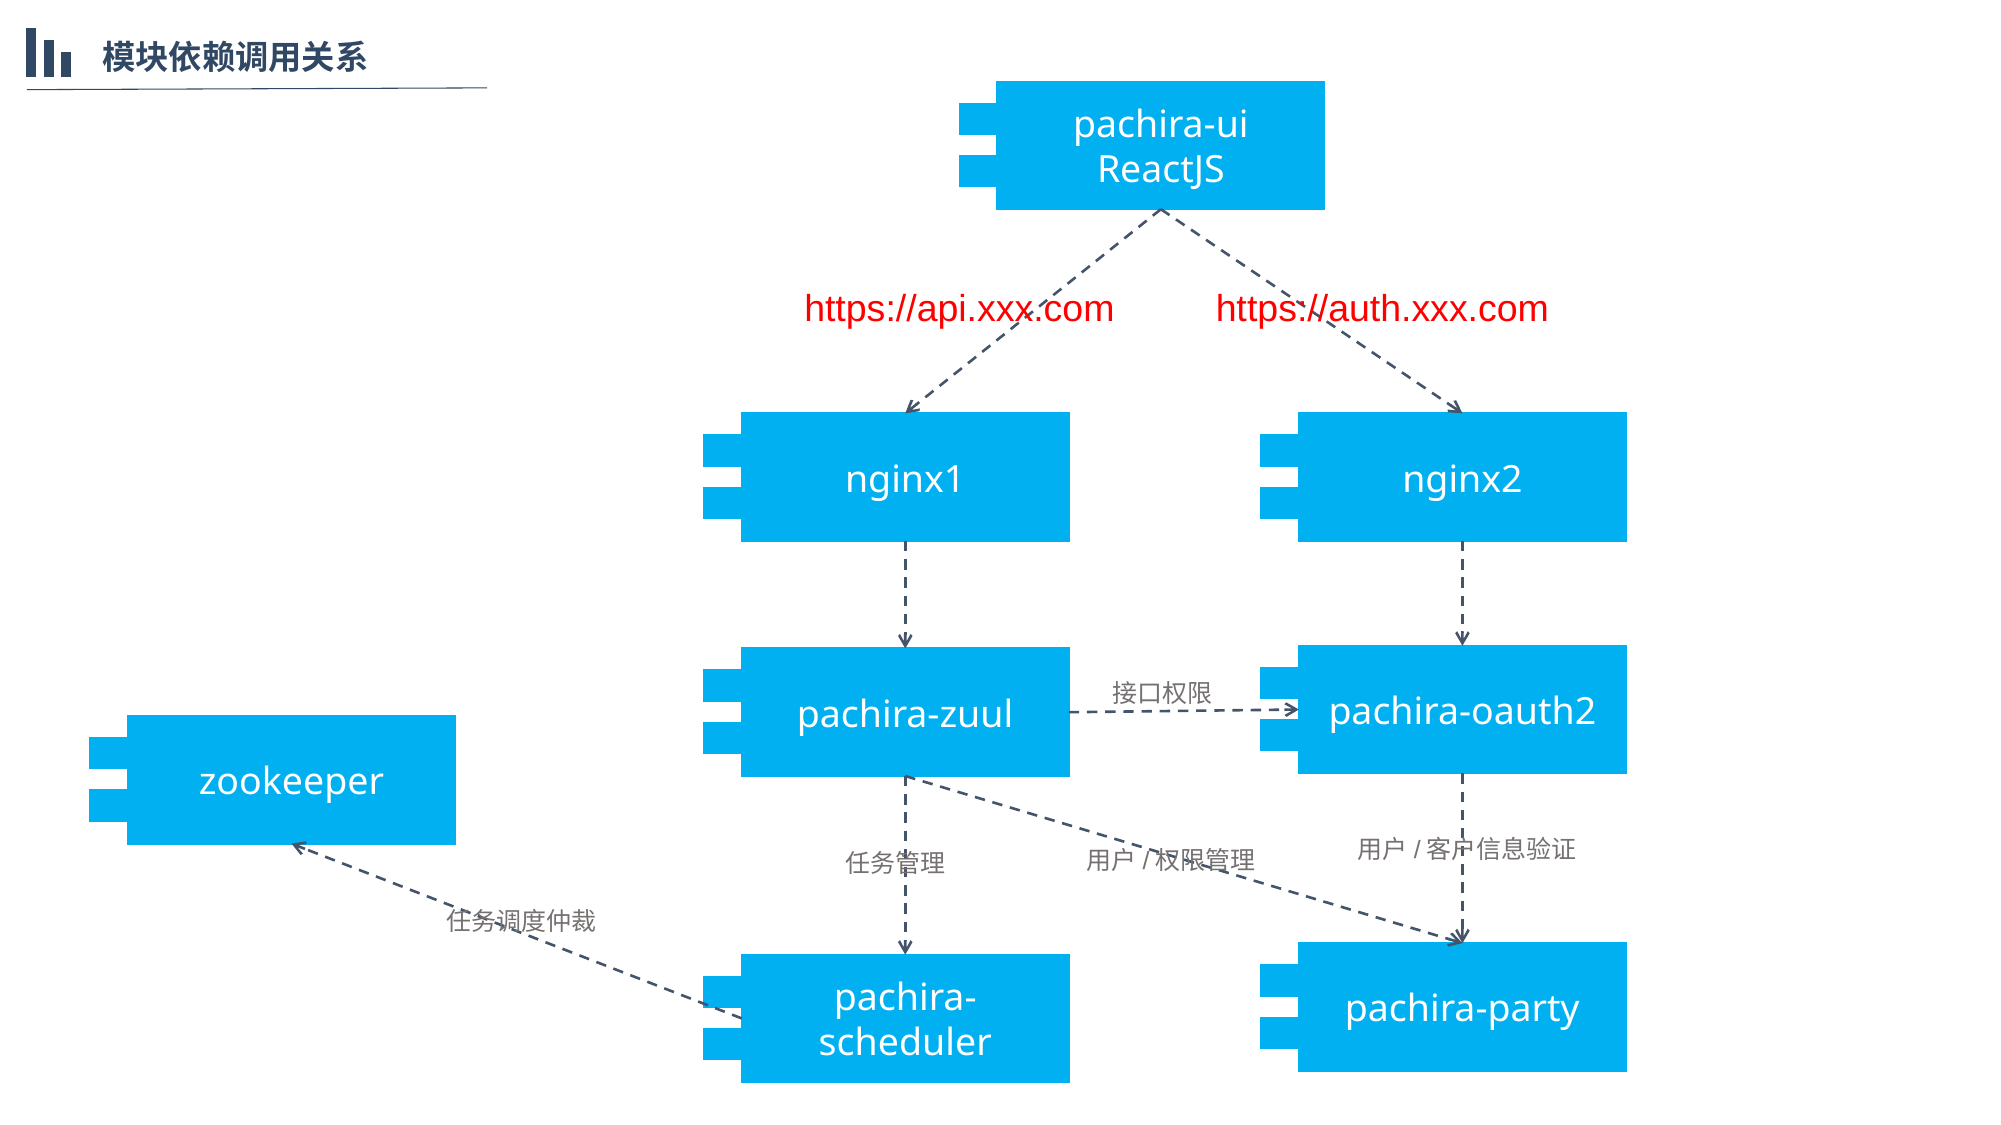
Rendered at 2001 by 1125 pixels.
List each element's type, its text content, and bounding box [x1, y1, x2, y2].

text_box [90, 715, 456, 844]
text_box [704, 648, 1069, 777]
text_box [1261, 413, 1626, 541]
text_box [1261, 943, 1626, 1071]
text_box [26, 29, 488, 90]
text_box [1261, 645, 1626, 774]
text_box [704, 413, 1069, 541]
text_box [906, 776, 1463, 944]
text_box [704, 954, 1069, 1083]
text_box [291, 843, 742, 1019]
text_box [959, 81, 1325, 209]
text_box 接口权限 [1098, 670, 1228, 709]
text_box https://auth.xxx.com [1463, 276, 1565, 337]
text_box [1160, 209, 1463, 414]
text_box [1068, 709, 1299, 713]
text_box 任务管理 [830, 840, 905, 885]
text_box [905, 209, 1160, 414]
text_box 用户/客户信息验证 [1463, 825, 1592, 871]
text_box https://api.xxx.com [789, 276, 905, 337]
